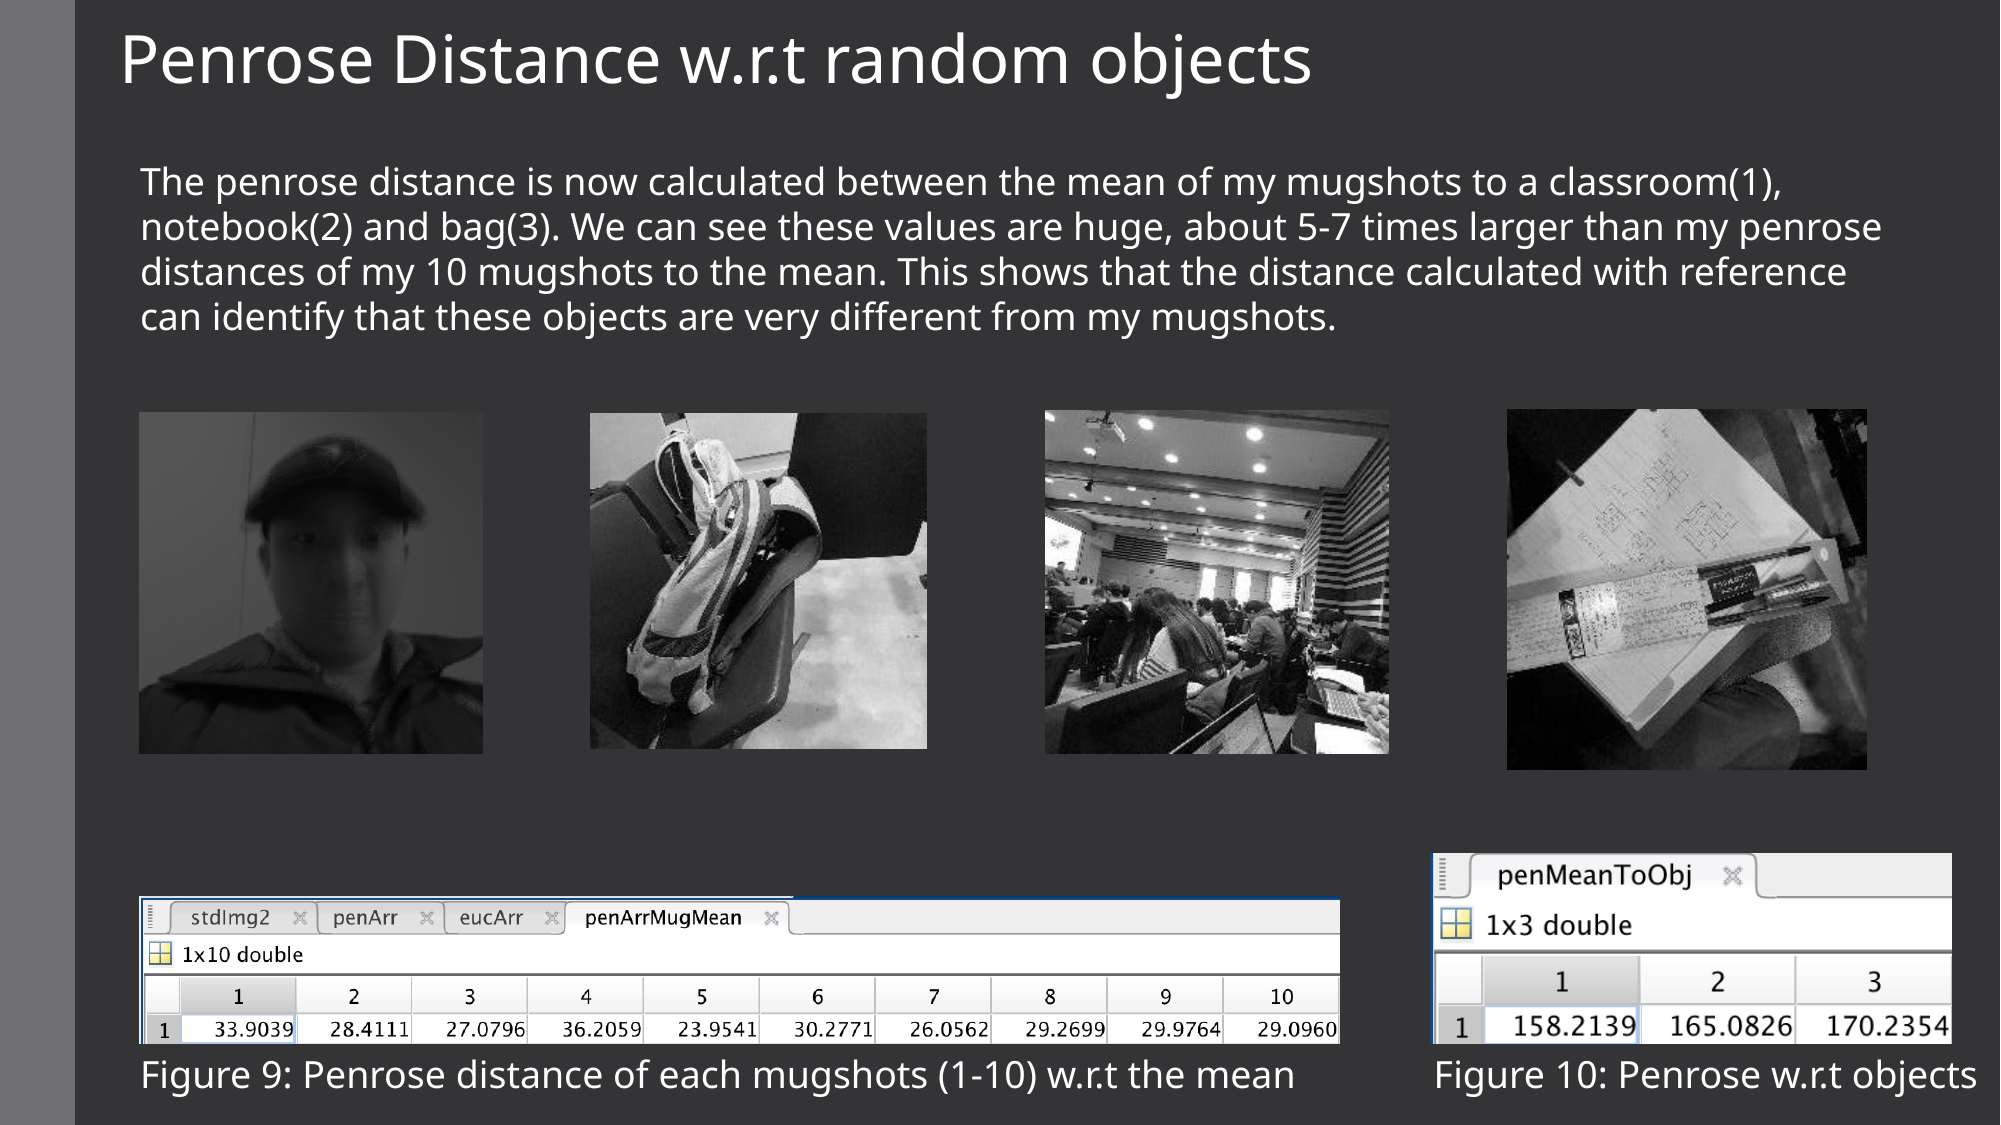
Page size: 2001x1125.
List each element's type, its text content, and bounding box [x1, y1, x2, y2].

picture [1507, 409, 1867, 770]
text_box Penrose Distance w.r.t random objects [104, 9, 1988, 105]
text_box Figure 10: Penrose w.r.t objects [1419, 1043, 1994, 1104]
text_box Figure 9: Penrose distance of each mugshots (1-10) w.r.t the mean [125, 1043, 1312, 1104]
picture [1430, 853, 1952, 1044]
picture [139, 412, 484, 754]
picture [1045, 410, 1389, 754]
picture [590, 412, 927, 749]
text_box The penrose distance is now calculated between the mean of my mugshots to a classroom(1), notebook(2) and bag(3). We can see these values are huge, about 5-7 times larger than my penrose distances of my 10 mugshots to the mean. This shows that the distance calculated with reference can identify that these objects are very different from my mugshots. [125, 150, 1908, 391]
picture [139, 896, 1341, 1044]
